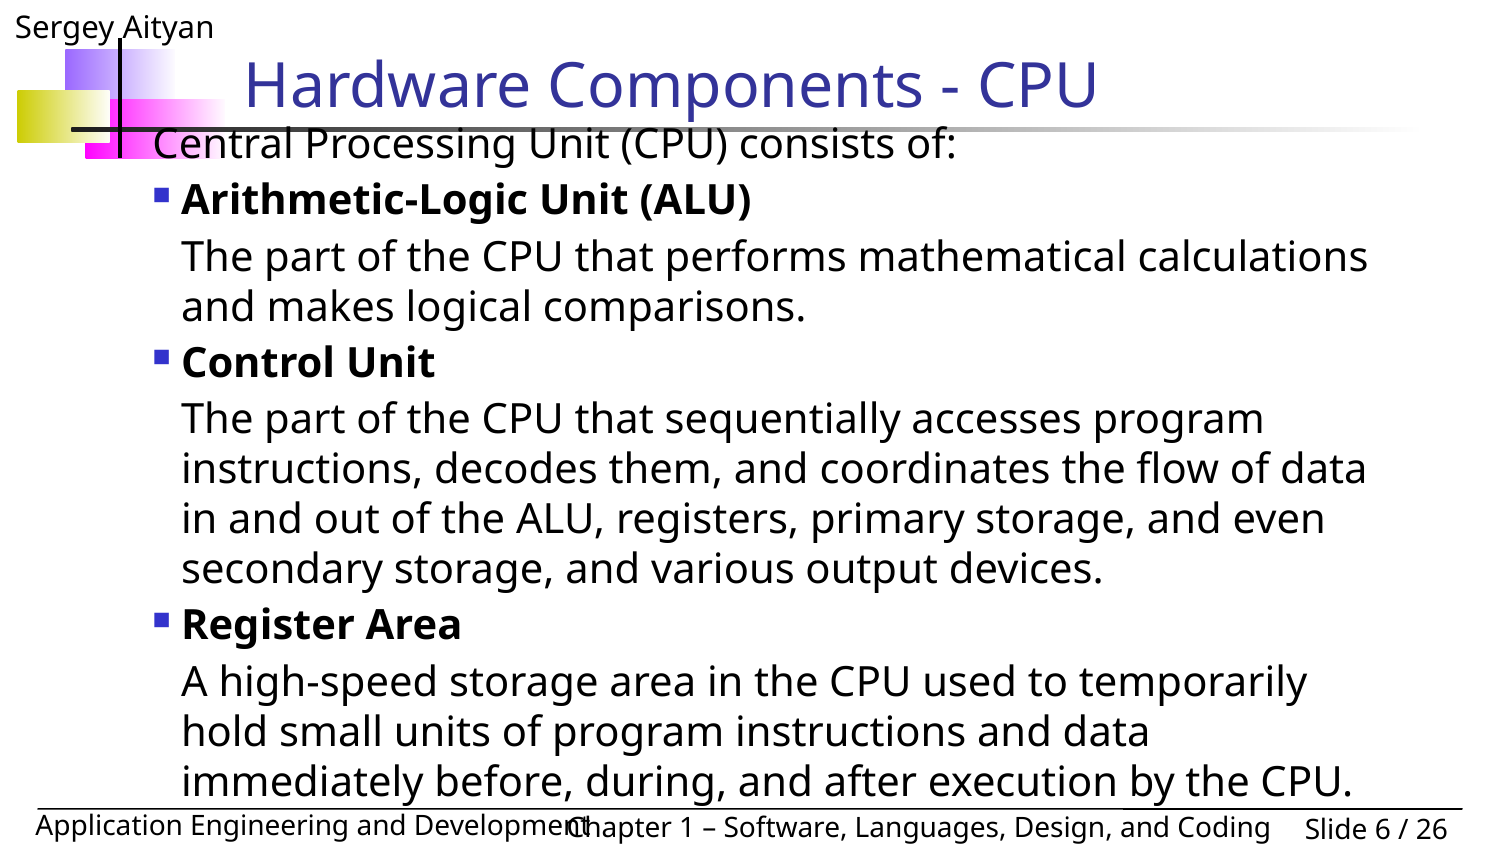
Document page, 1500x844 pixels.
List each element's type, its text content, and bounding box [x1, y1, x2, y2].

list Central Processing Unit (CPU) consists of: Arithmetic-Logic Unit (ALU) The part of the CPU that performs mathematical calculations and makes logical comparisons. Control Unit The part of the CPU that sequentially accesses program instructions, decodes them, and coordinates the flow of data in and out of the ALU, registers, primary storage, and even secondary storage, and various output devices. Register Area A high-speed storage area in the CPU used to temporarily hold small units of program instructions and data immediately before, during, and after execution by the CPU. [137, 109, 1388, 677]
title Hardware Components - CPU [228, 46, 1332, 109]
